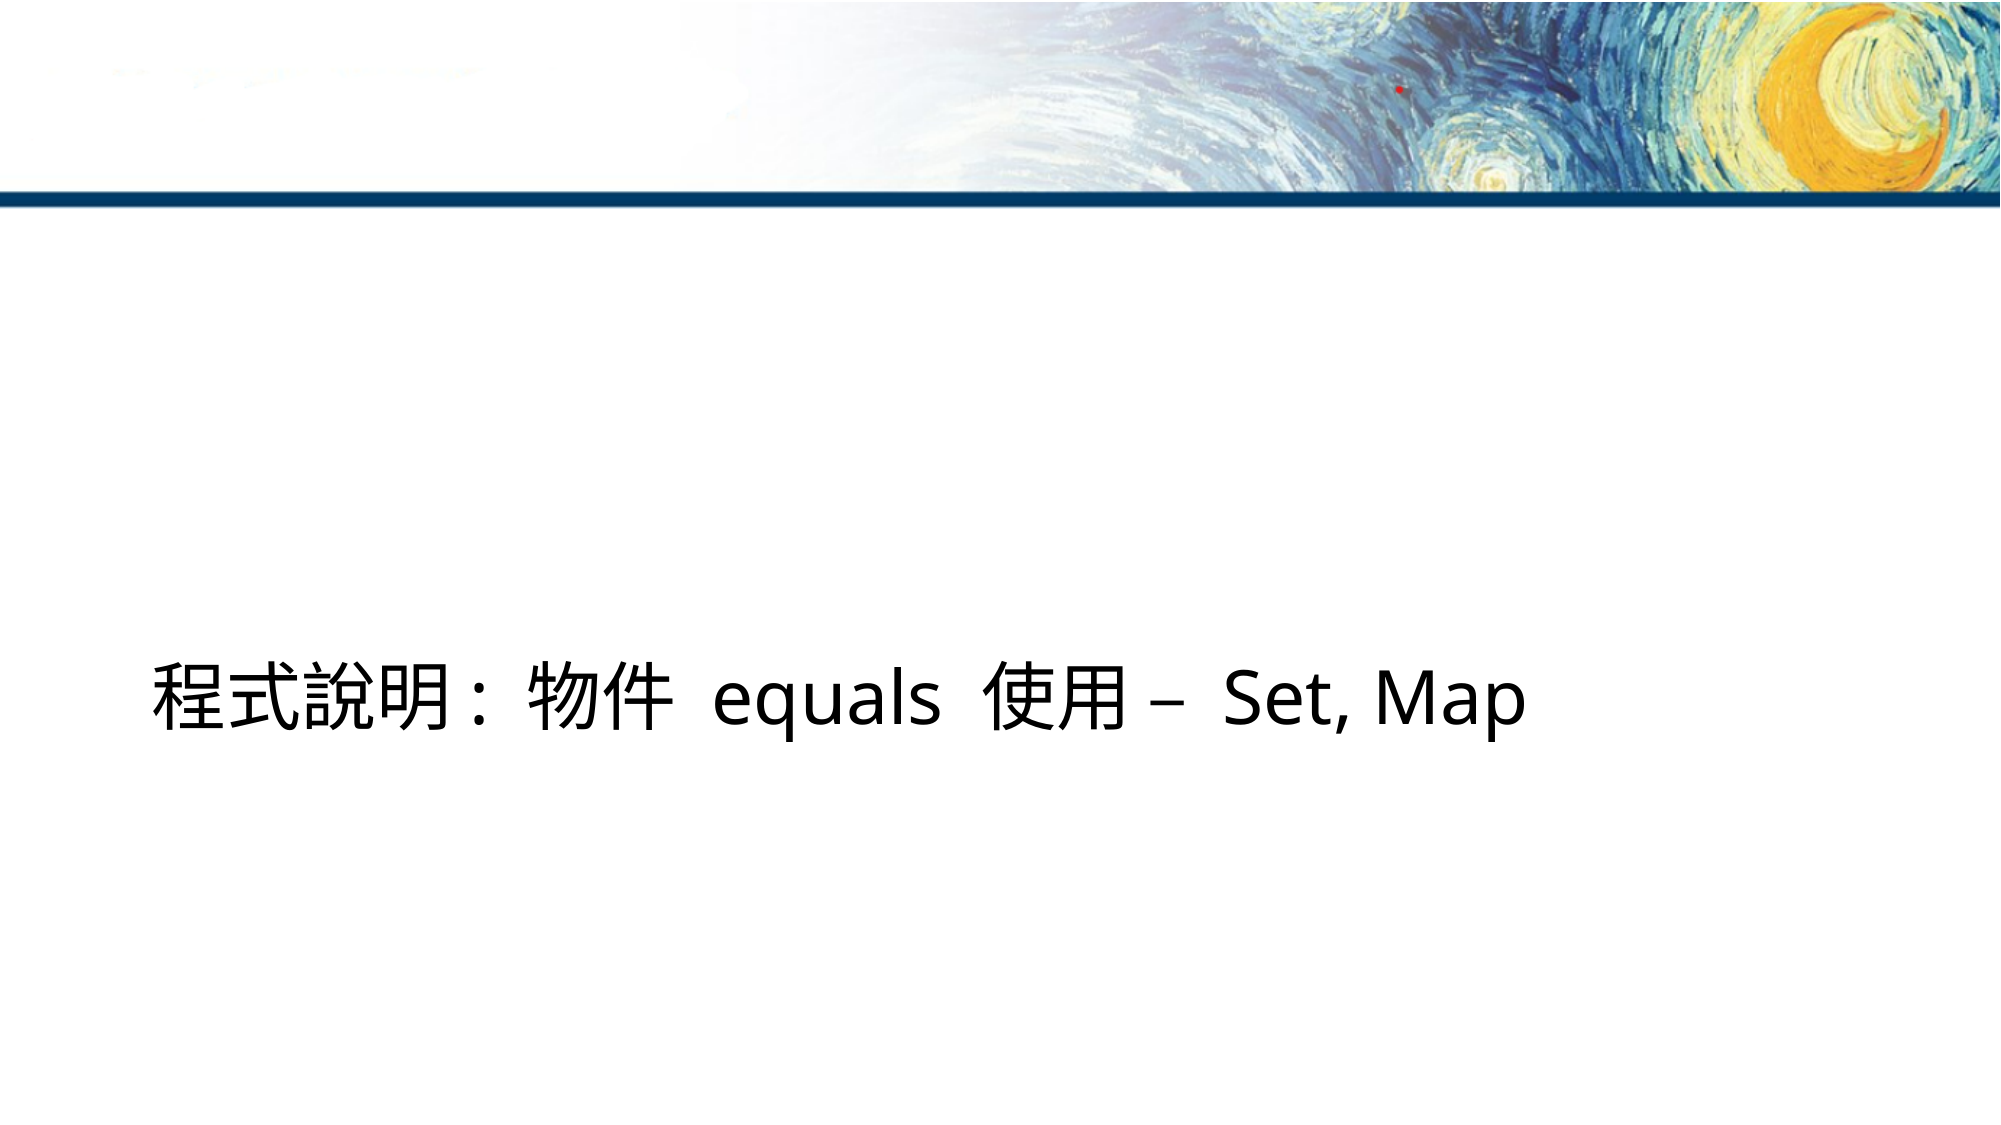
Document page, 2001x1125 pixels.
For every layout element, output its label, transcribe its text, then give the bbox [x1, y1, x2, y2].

picture [0, 2, 2000, 209]
title 程式說明: 物件 equals 使用 – Set, Map [136, 280, 1862, 749]
